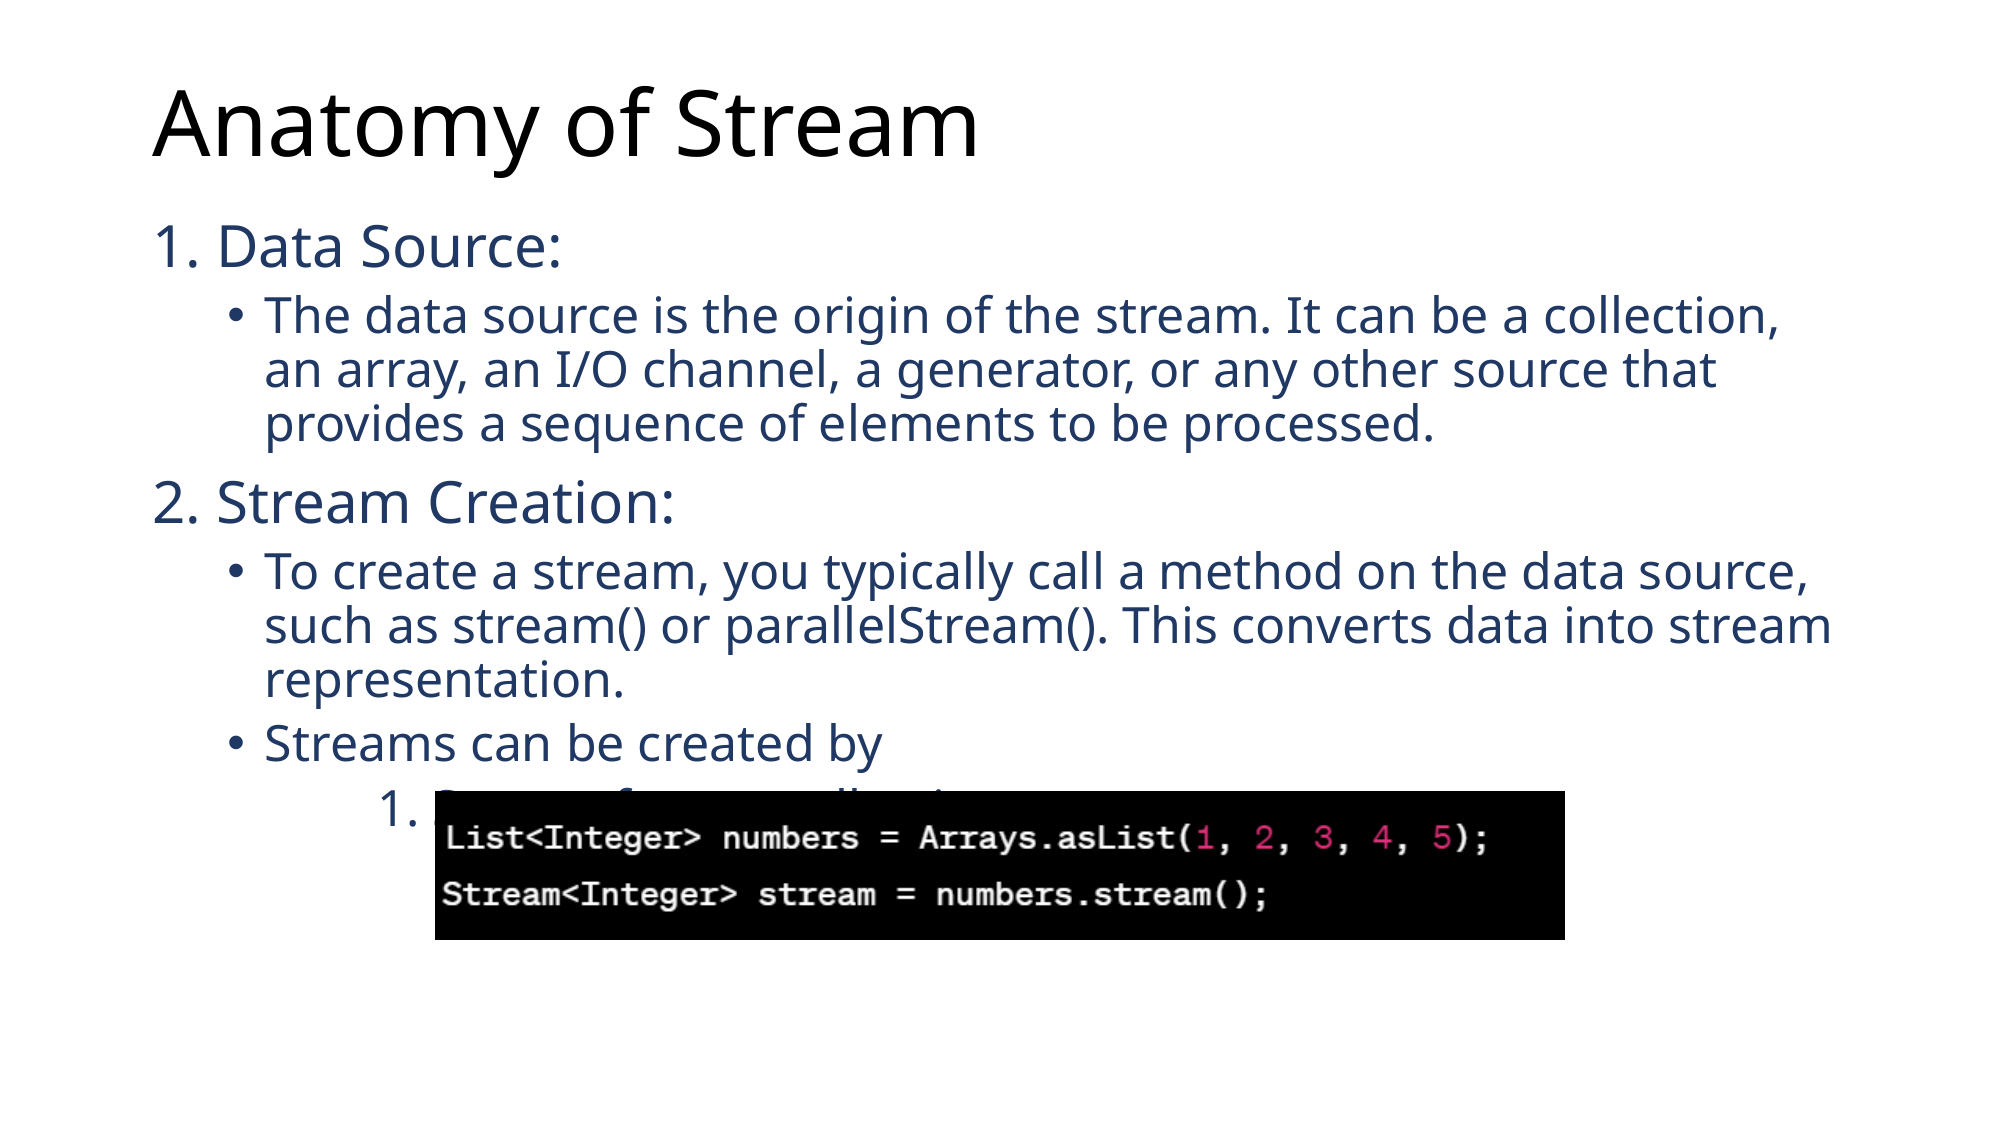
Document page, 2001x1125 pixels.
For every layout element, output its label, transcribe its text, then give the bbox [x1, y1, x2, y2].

picture [435, 791, 1565, 940]
list Data Source: The data source is the origin of the stream. It can be a collection, an array, an I/O channel, a generator, or any other source that provides a sequence of elements to be processed. Stream Creation: To create a stream, you typically call a method on the data source, such as stream() or parallelStream(). This converts data into stream representation. Streams can be created by 1. Stream from a collection [137, 209, 1863, 1014]
title Anatomy of Stream [137, 59, 1863, 194]
